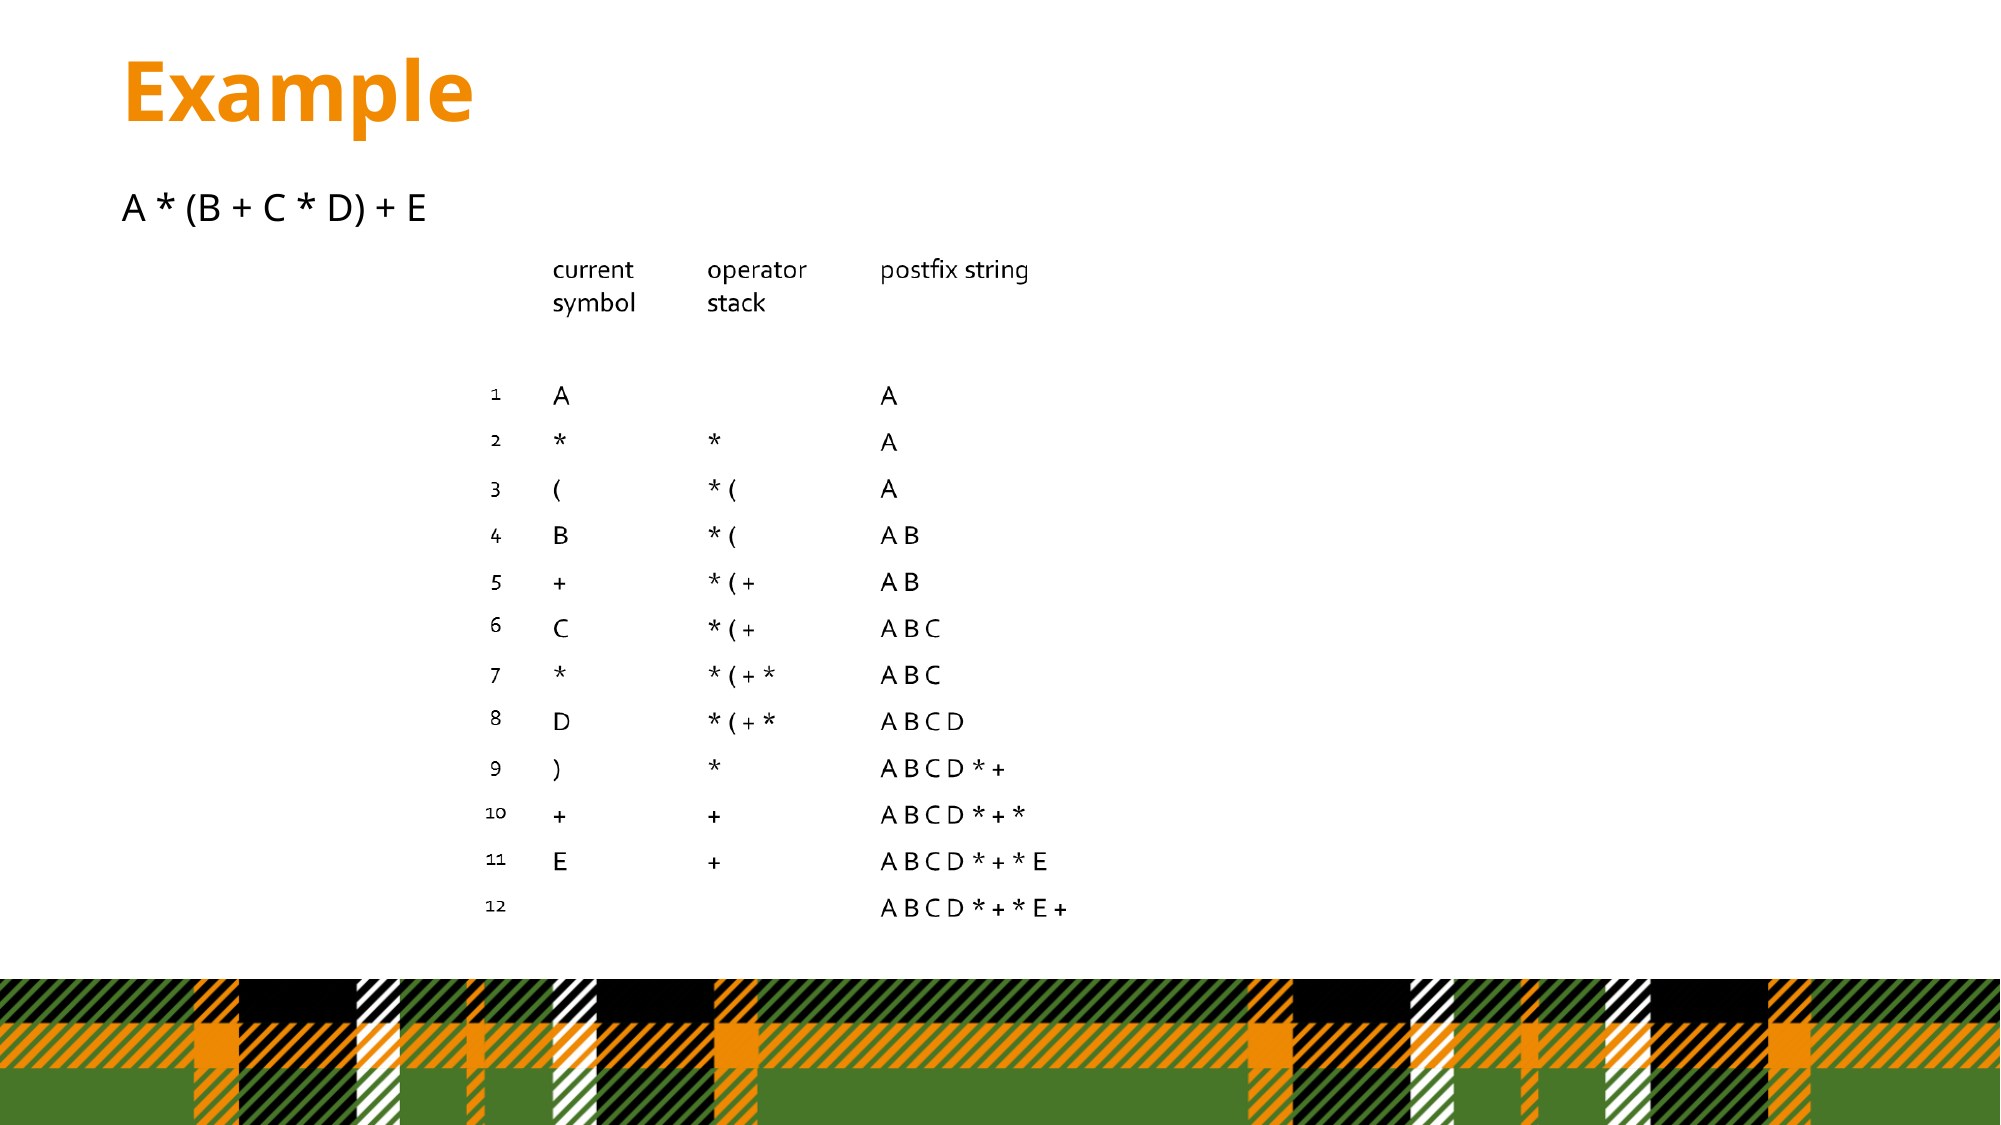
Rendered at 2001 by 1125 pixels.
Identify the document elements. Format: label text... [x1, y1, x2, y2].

list A * (B + C * D) + E [106, 183, 1857, 319]
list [445, 243, 1346, 941]
picture [0, 979, 2000, 1125]
title Example [106, 42, 1845, 149]
